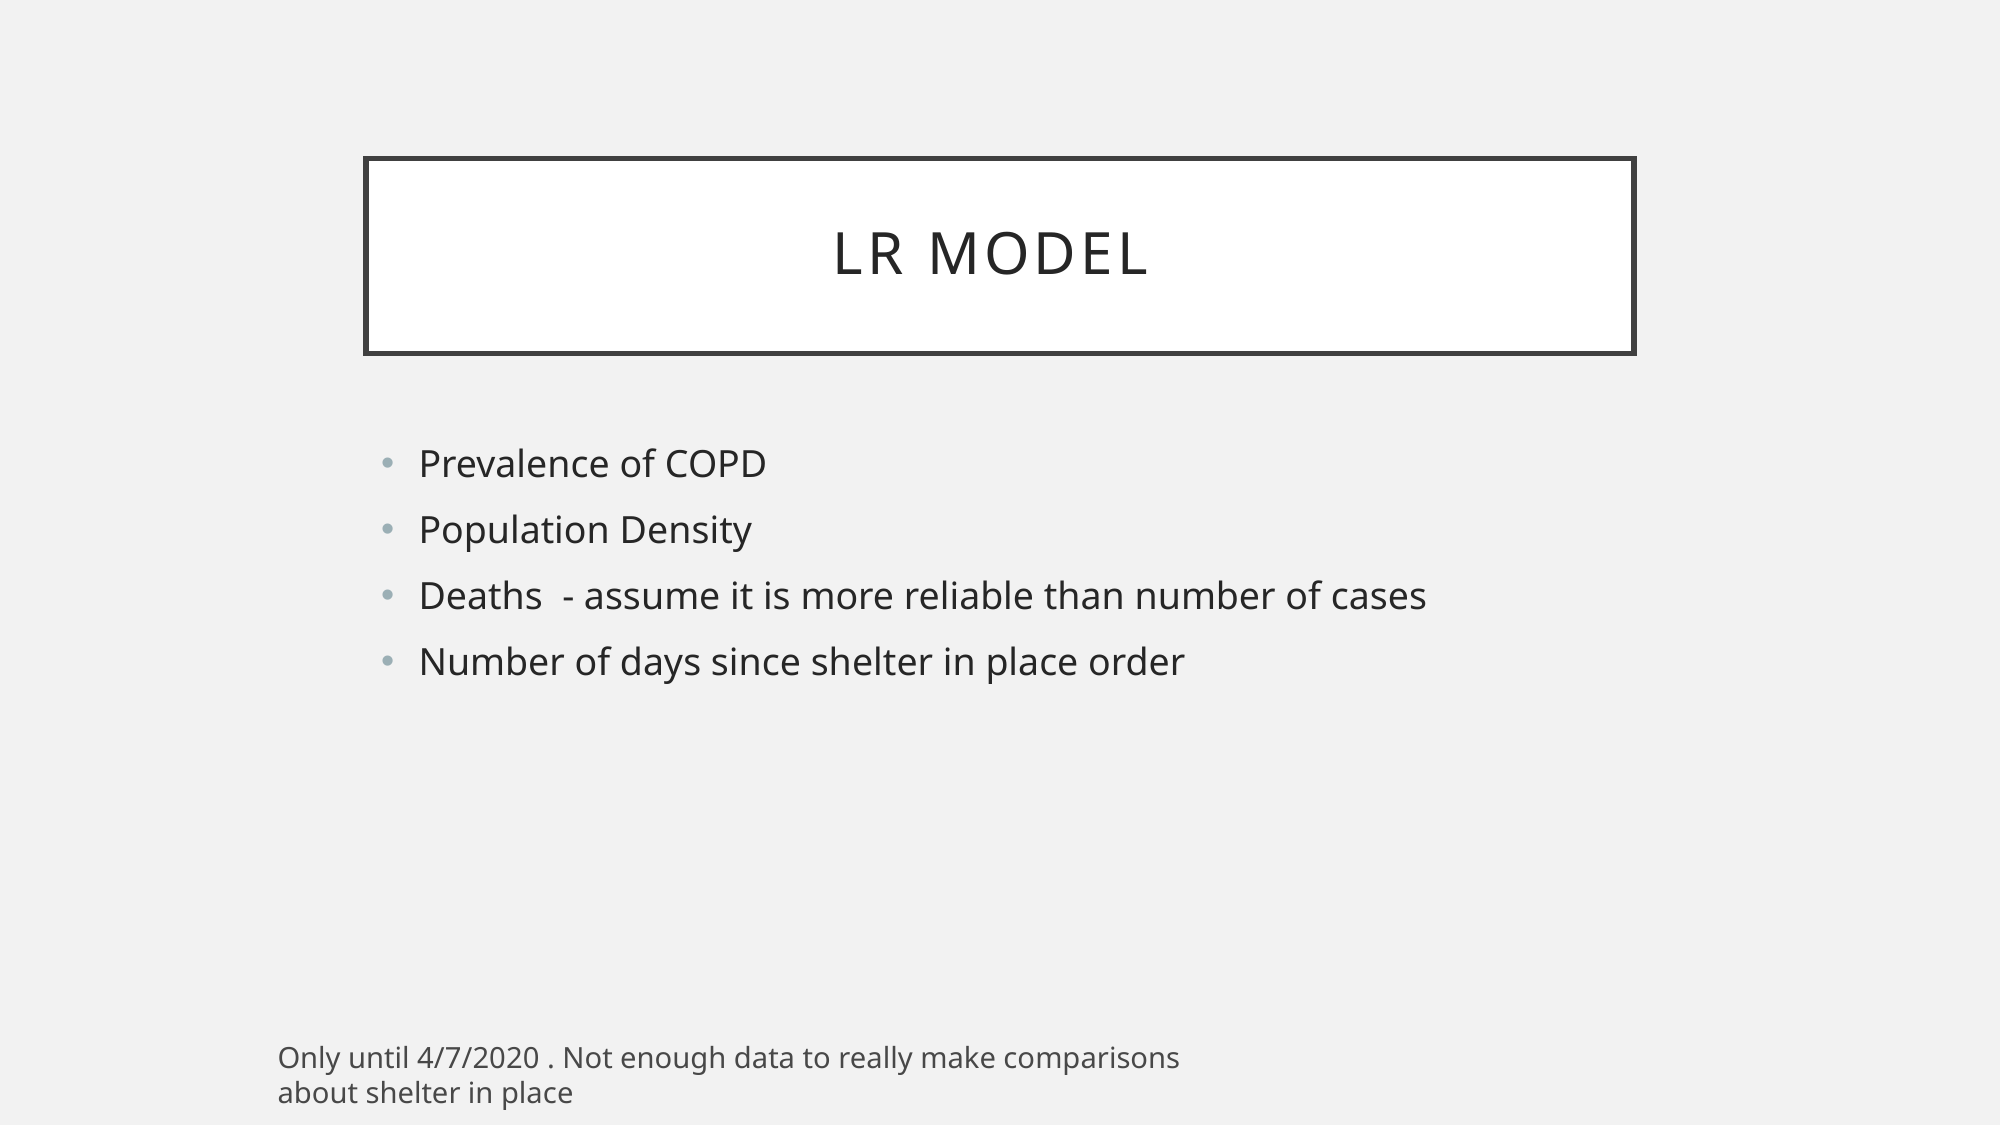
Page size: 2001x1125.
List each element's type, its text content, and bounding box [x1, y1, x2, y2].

title LR Model [363, 156, 1637, 356]
footer Only until 4/7/2020 . Not enough data to really make comparisons about shelter in place [262, 1023, 1231, 1125]
list Prevalence of COPD Population Density Deaths - assume it is more reliable than number of cases Number of days since shelter in place order [366, 432, 1634, 942]
